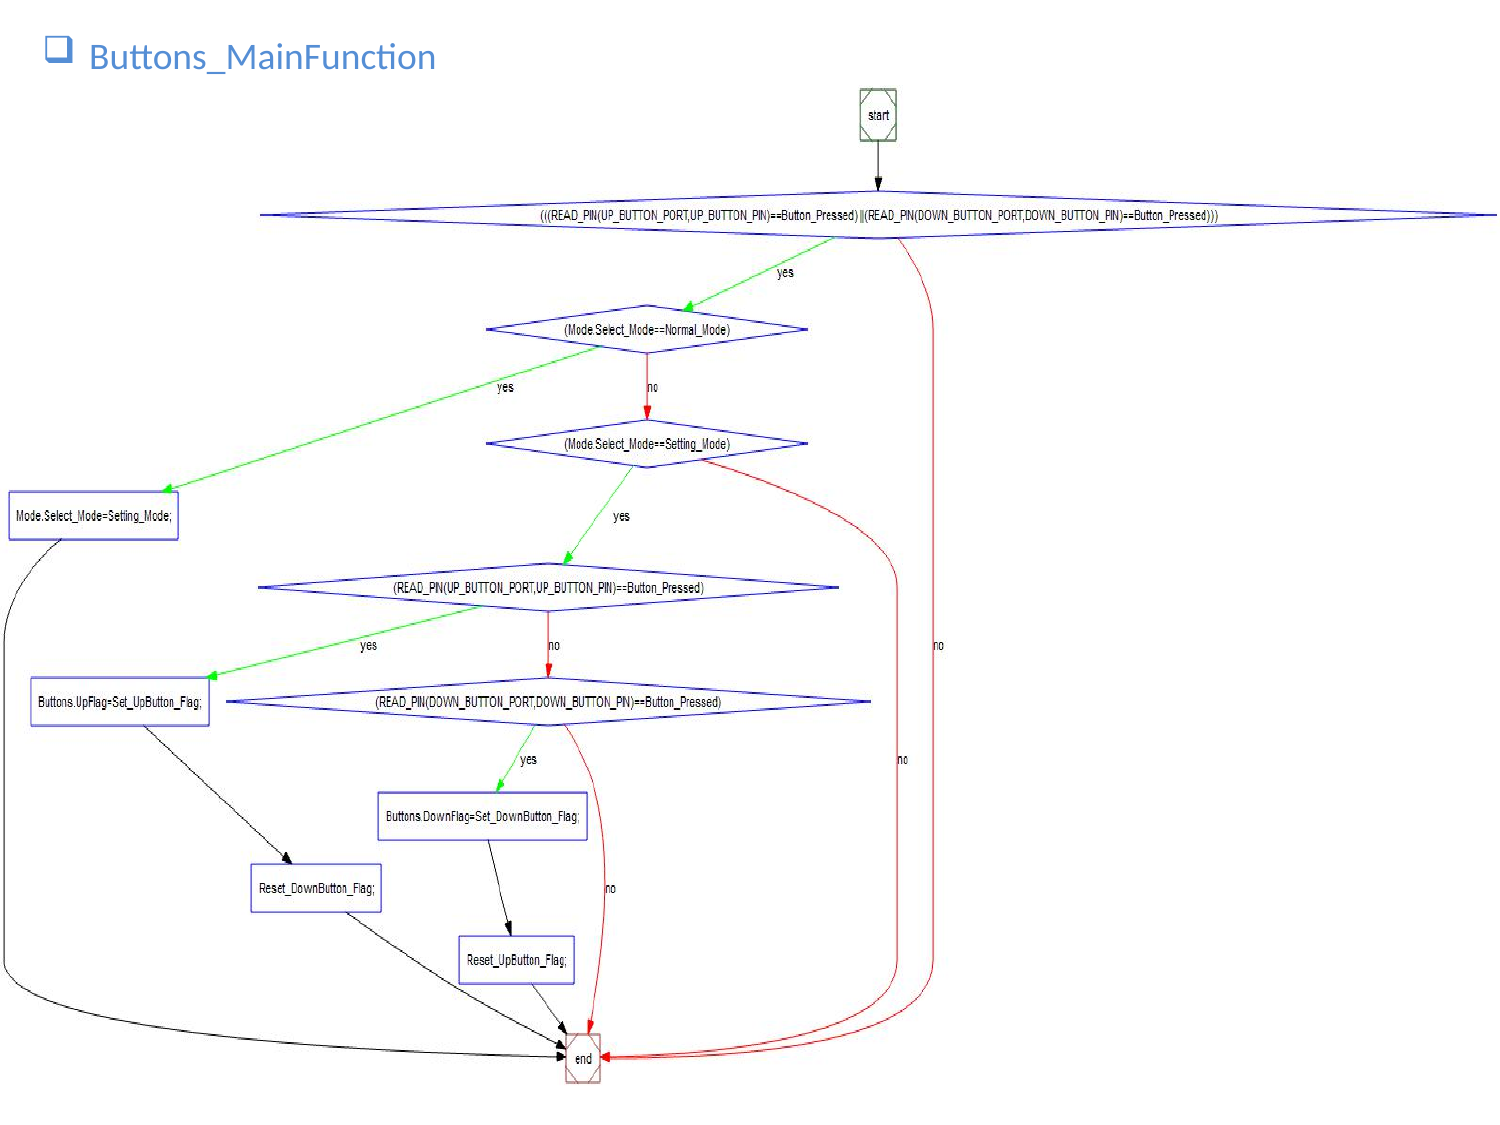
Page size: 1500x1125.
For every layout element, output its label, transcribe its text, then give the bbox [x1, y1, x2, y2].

picture [0, 85, 1500, 1088]
text_box Buttons_MainFunction [27, 24, 453, 83]
